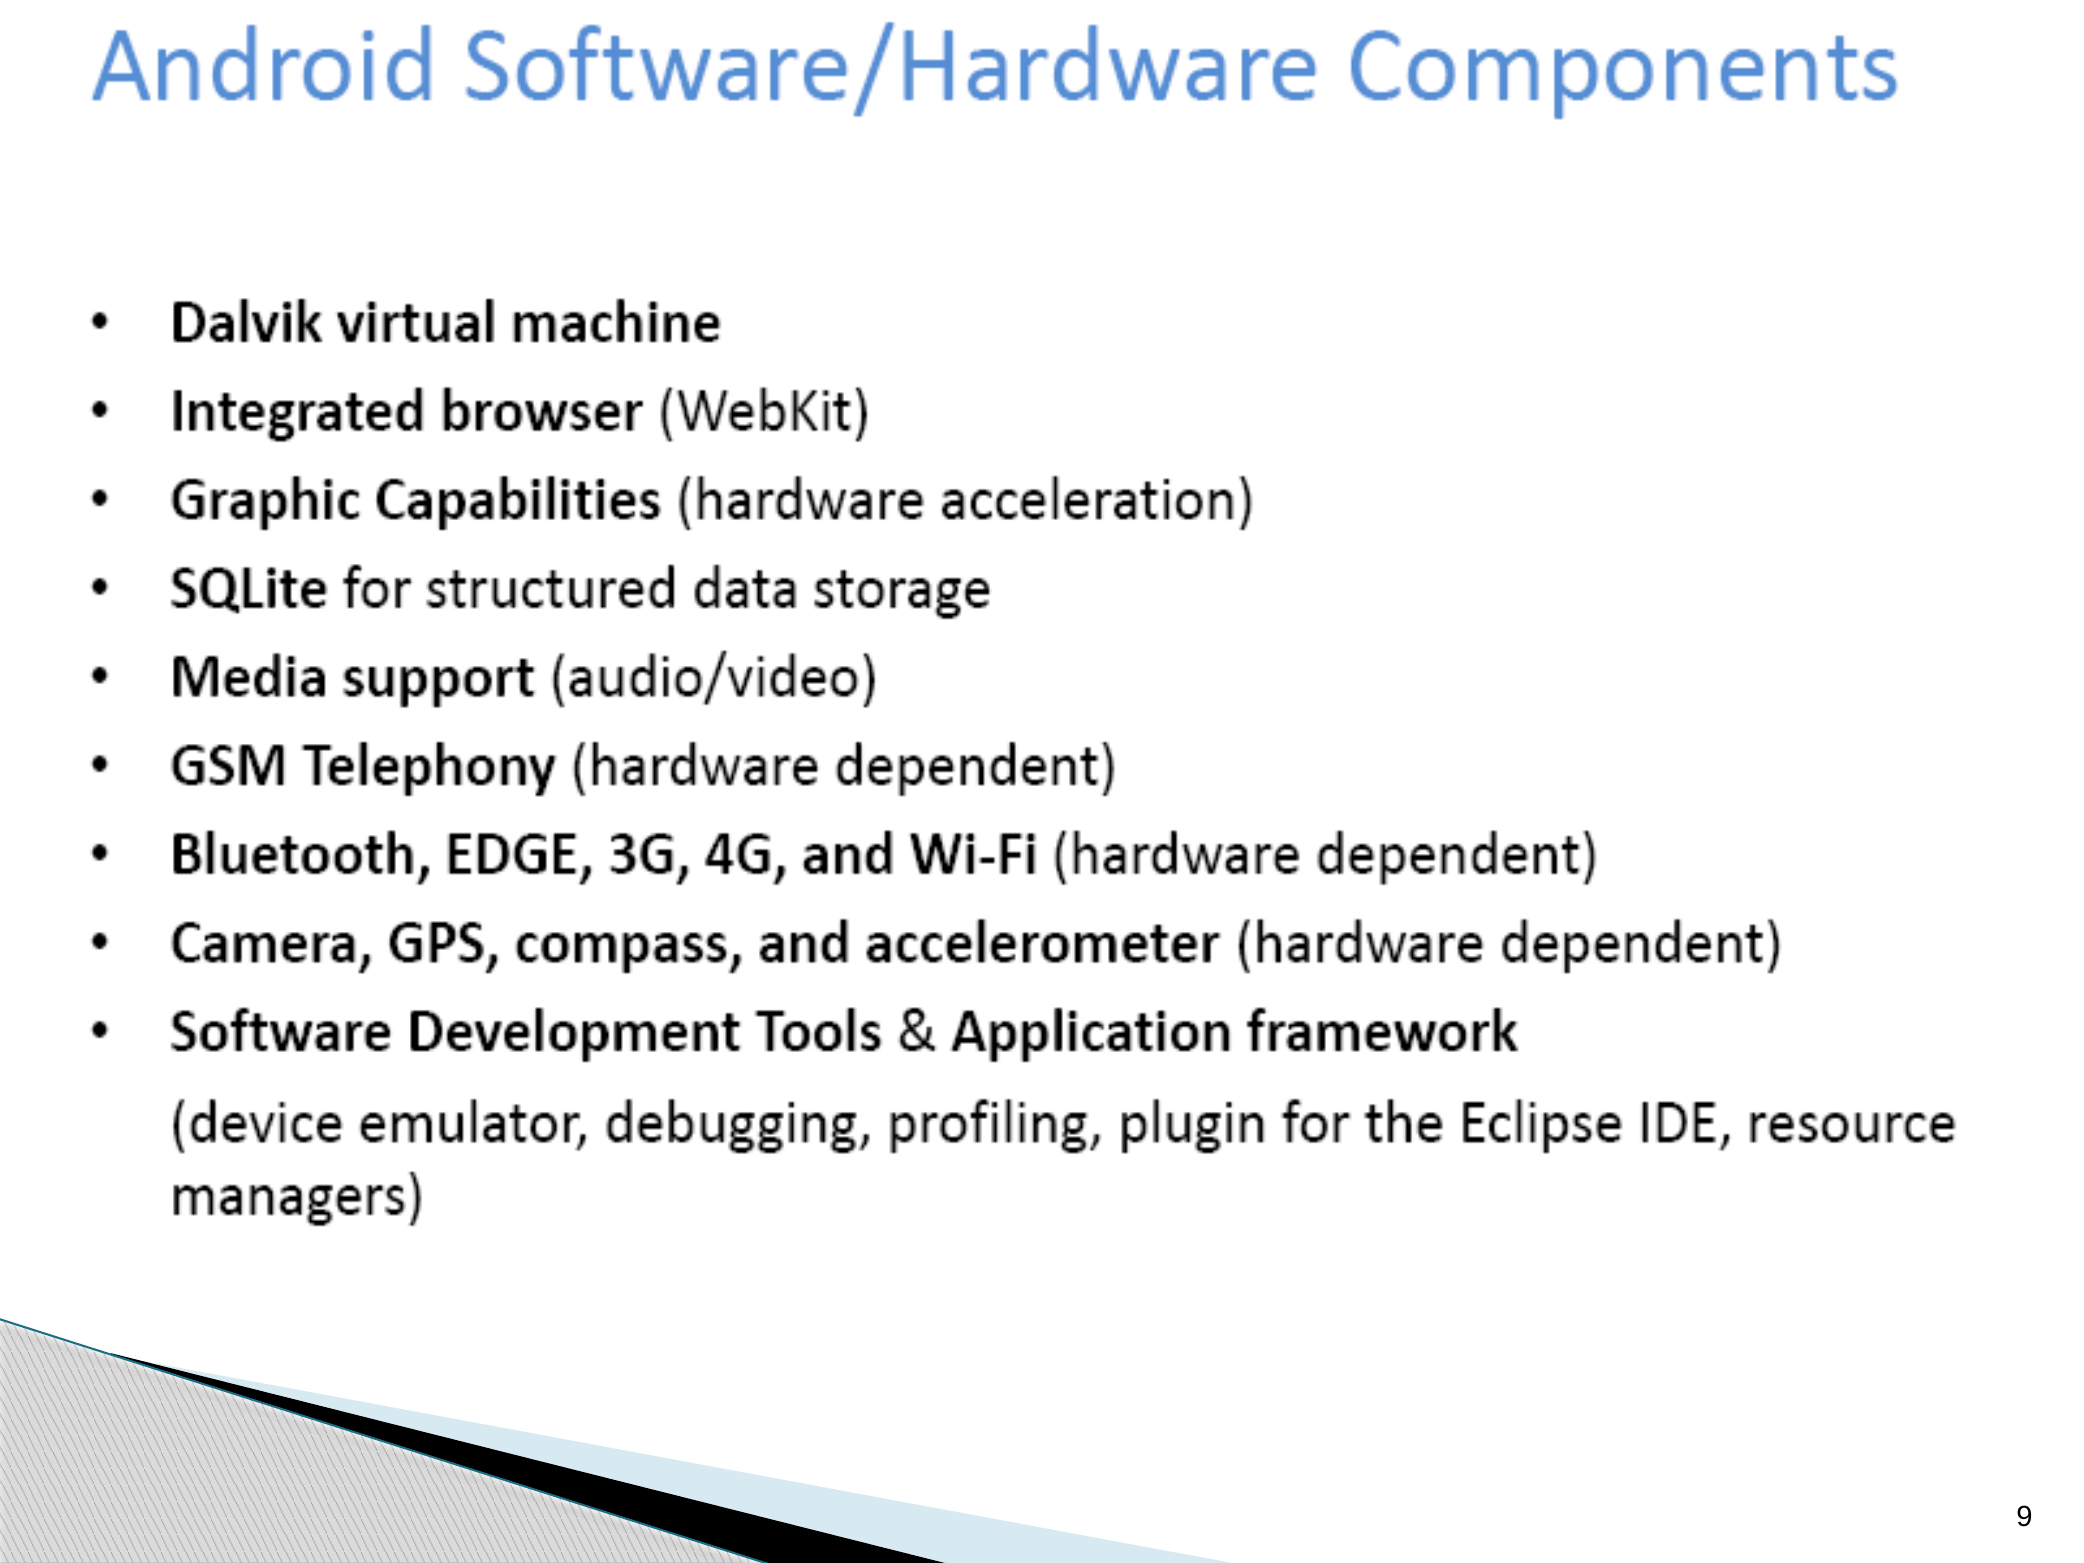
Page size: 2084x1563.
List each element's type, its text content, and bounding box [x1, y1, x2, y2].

slide_number 9 [1970, 1459, 2054, 1544]
picture [0, 0, 2084, 1307]
